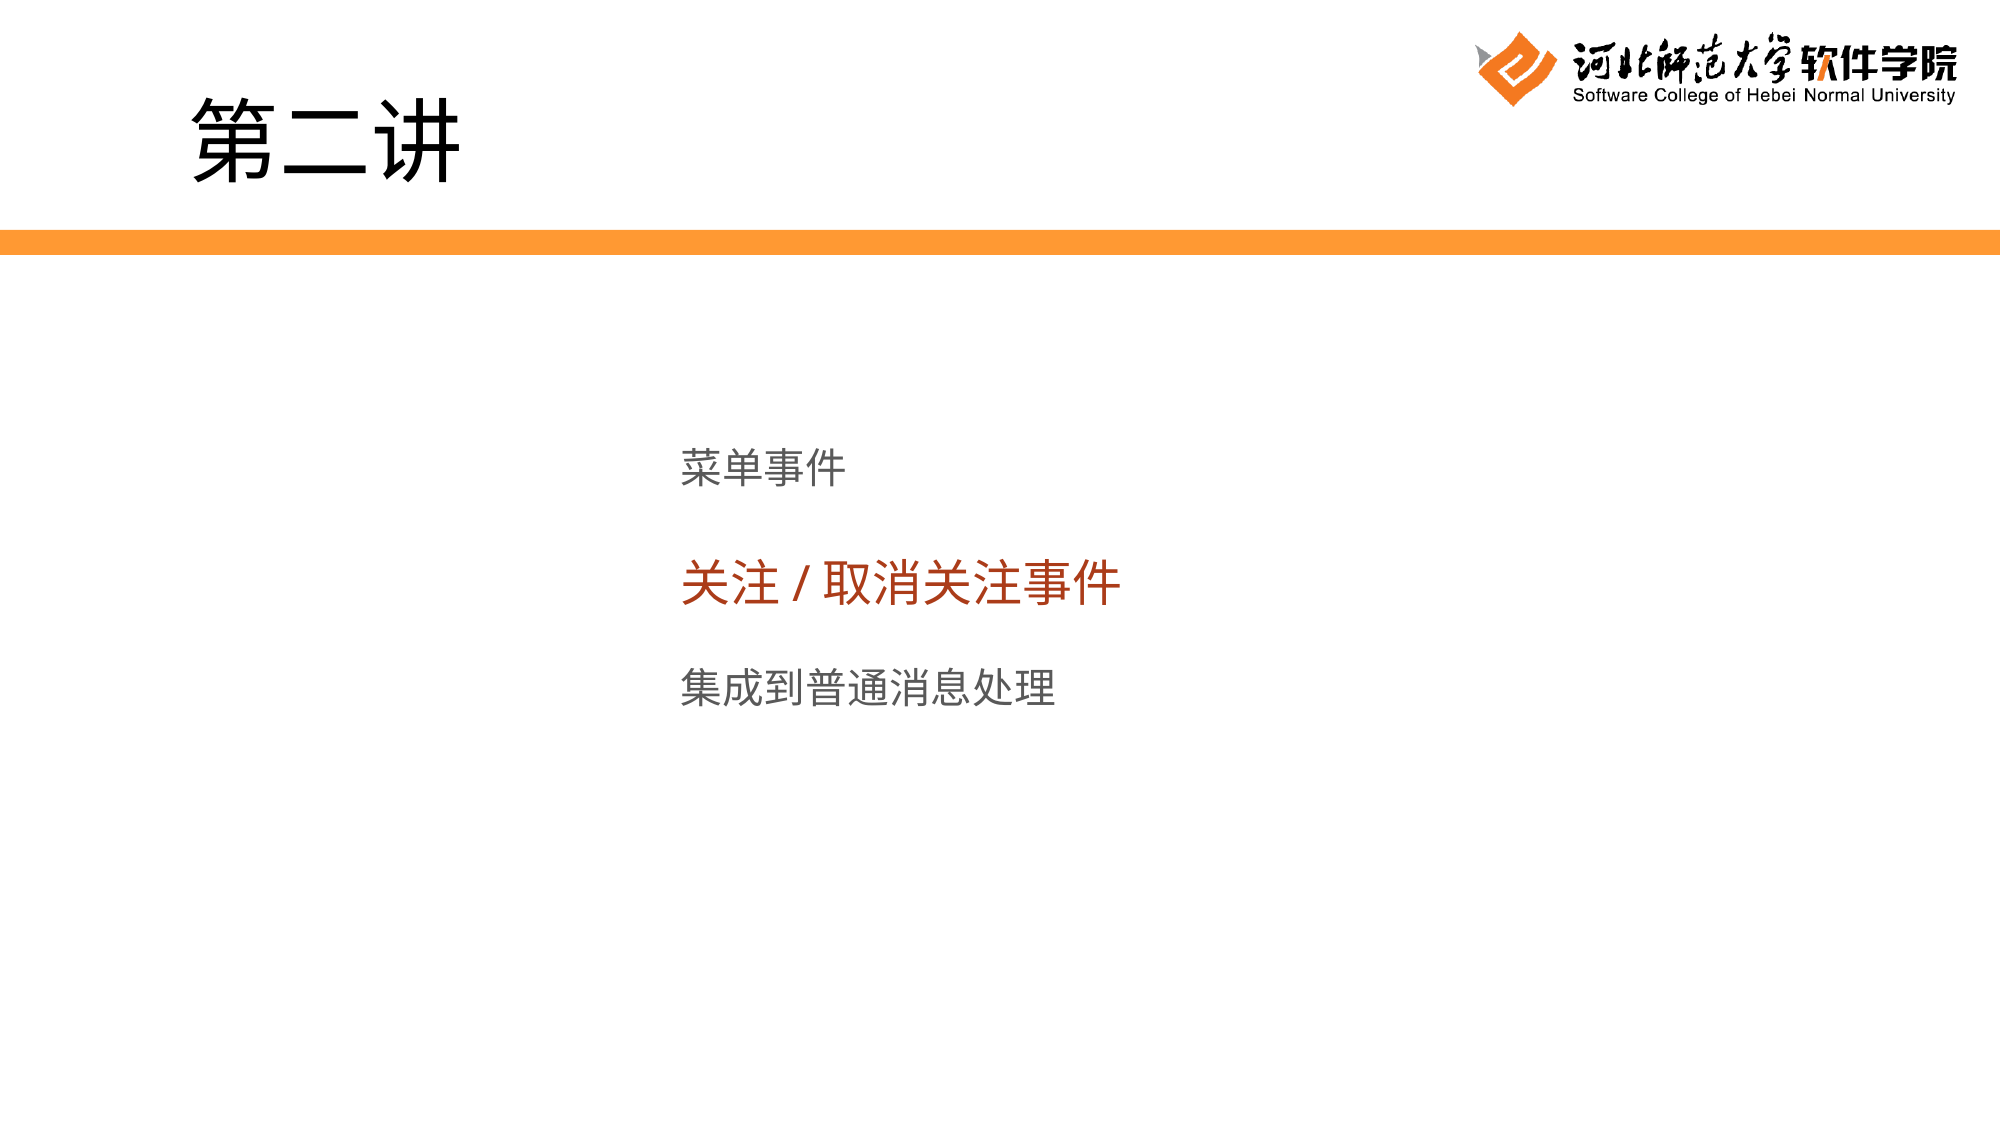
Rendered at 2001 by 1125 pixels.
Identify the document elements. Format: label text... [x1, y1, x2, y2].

list 第二讲 [172, 89, 1000, 202]
picture [1475, 31, 1957, 107]
text_box 菜单事件 关注/取消关注事件 集成到普通消息处理 [665, 384, 1550, 720]
